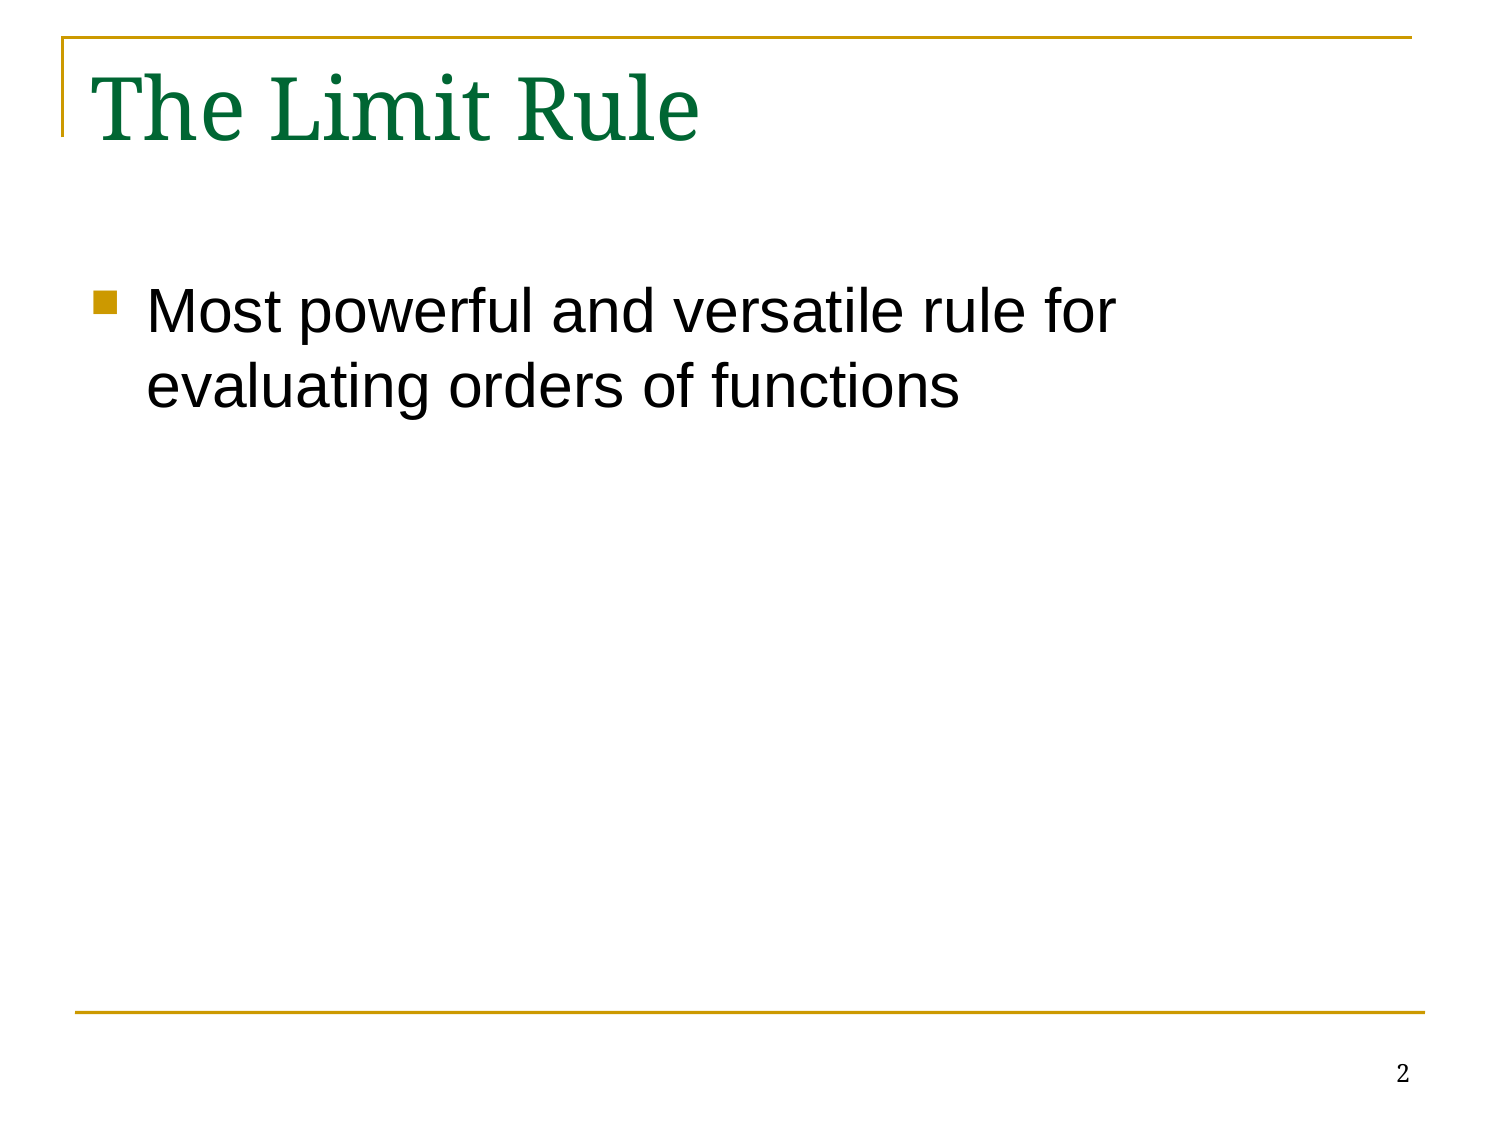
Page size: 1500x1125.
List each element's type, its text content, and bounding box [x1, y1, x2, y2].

slide_number 2 [1074, 1023, 1426, 1100]
title The Limit Rule [75, 45, 1425, 233]
list Most powerful and versatile rule for evaluating orders of functions [75, 262, 1425, 1006]
